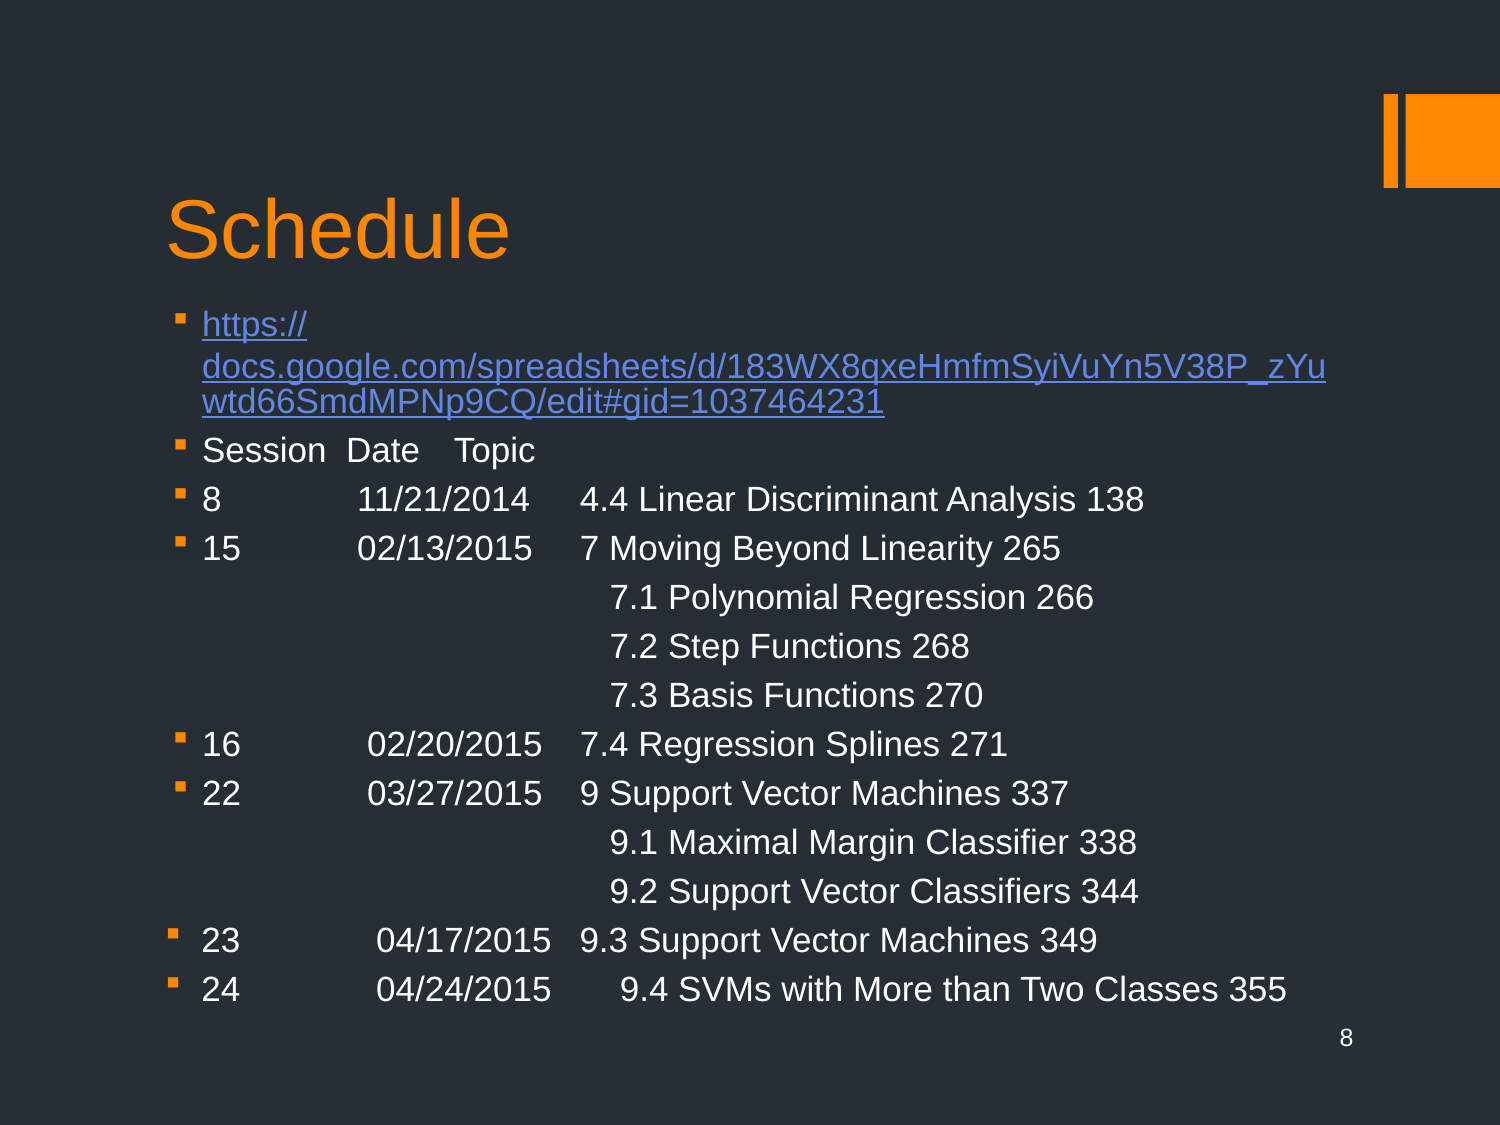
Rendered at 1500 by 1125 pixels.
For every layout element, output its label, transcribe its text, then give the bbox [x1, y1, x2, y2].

slide_number 8 [1214, 1012, 1369, 1062]
title Schedule [150, 93, 1350, 283]
list https://docs.google.com/spreadsheets/d/183WX8qxeHmfmSyiVuYn5V38P_zYuwtd66SmdMPNp9CQ/edit#gid=1037464231 Session Date Topic 8 11/21/2014 4.4 Linear Discriminant Analysis 138 15 02/13/2015 7 Moving Beyond Linearity 265 7.1 Polynomial Regression 266 7.2 Step Functions 268 7.3 Basis Functions 270 16 02/20/2015 7.4 Regression Splines 271 22 03/27/2015 9 Support Vector Machines 337 9.1 Maximal Margin Classifier 338 9.2 Support Vector Classifiers 344 23 04/17/2015 9.3 Support Vector Machines 349 24 04/24/2015 9.4 SVMs with More than Two Classes 355 [150, 294, 1350, 988]
